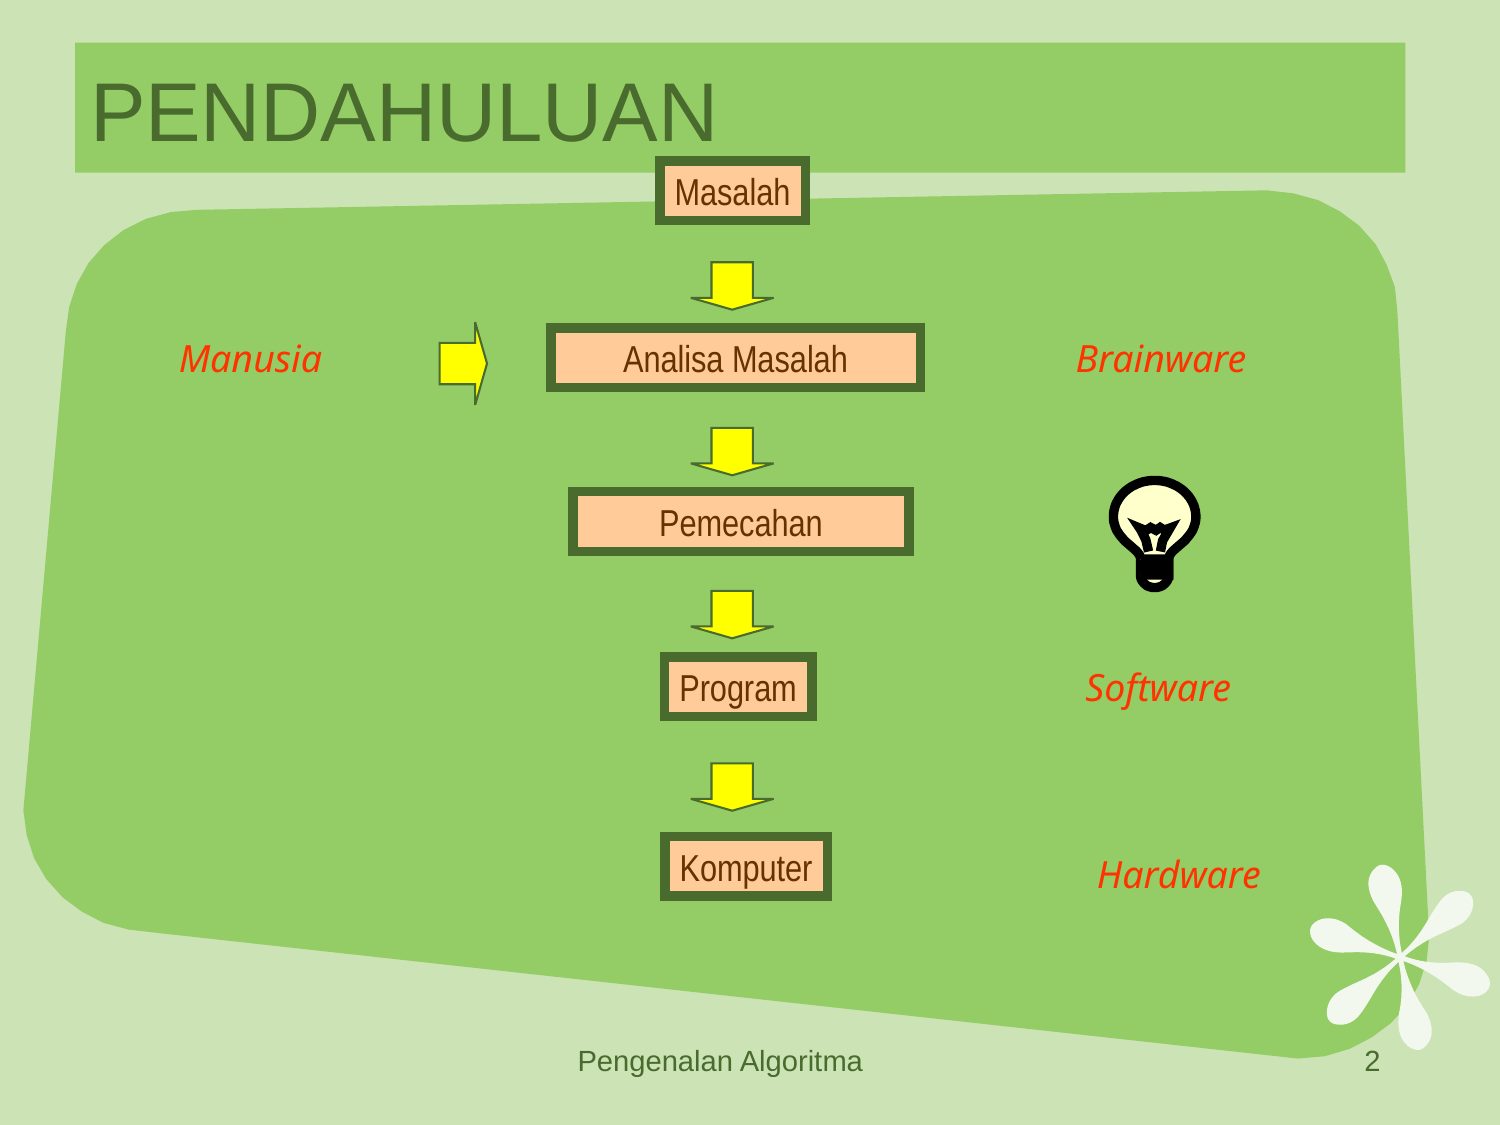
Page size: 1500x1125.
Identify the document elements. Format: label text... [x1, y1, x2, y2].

text_box Hardware [1082, 843, 1276, 904]
text_box [690, 763, 774, 811]
text_box Komputer [664, 836, 828, 897]
text_box Manusia [163, 328, 402, 388]
text_box [690, 427, 774, 476]
footer Pengenalan Algoritma [482, 1034, 959, 1081]
text_box Analisa Masalah [550, 328, 921, 388]
text_box Program [664, 656, 812, 717]
slide_number 2 [1045, 1034, 1396, 1081]
title PENDAHULUAN [74, 42, 1406, 173]
text_box [690, 590, 774, 639]
text_box Software [1070, 656, 1247, 716]
text_box [690, 262, 774, 310]
text_box [1113, 480, 1196, 588]
text_box [439, 322, 488, 405]
text_box Pemecahan [572, 491, 910, 552]
text_box Brainware [1060, 328, 1262, 388]
text_box Masalah [659, 160, 806, 221]
